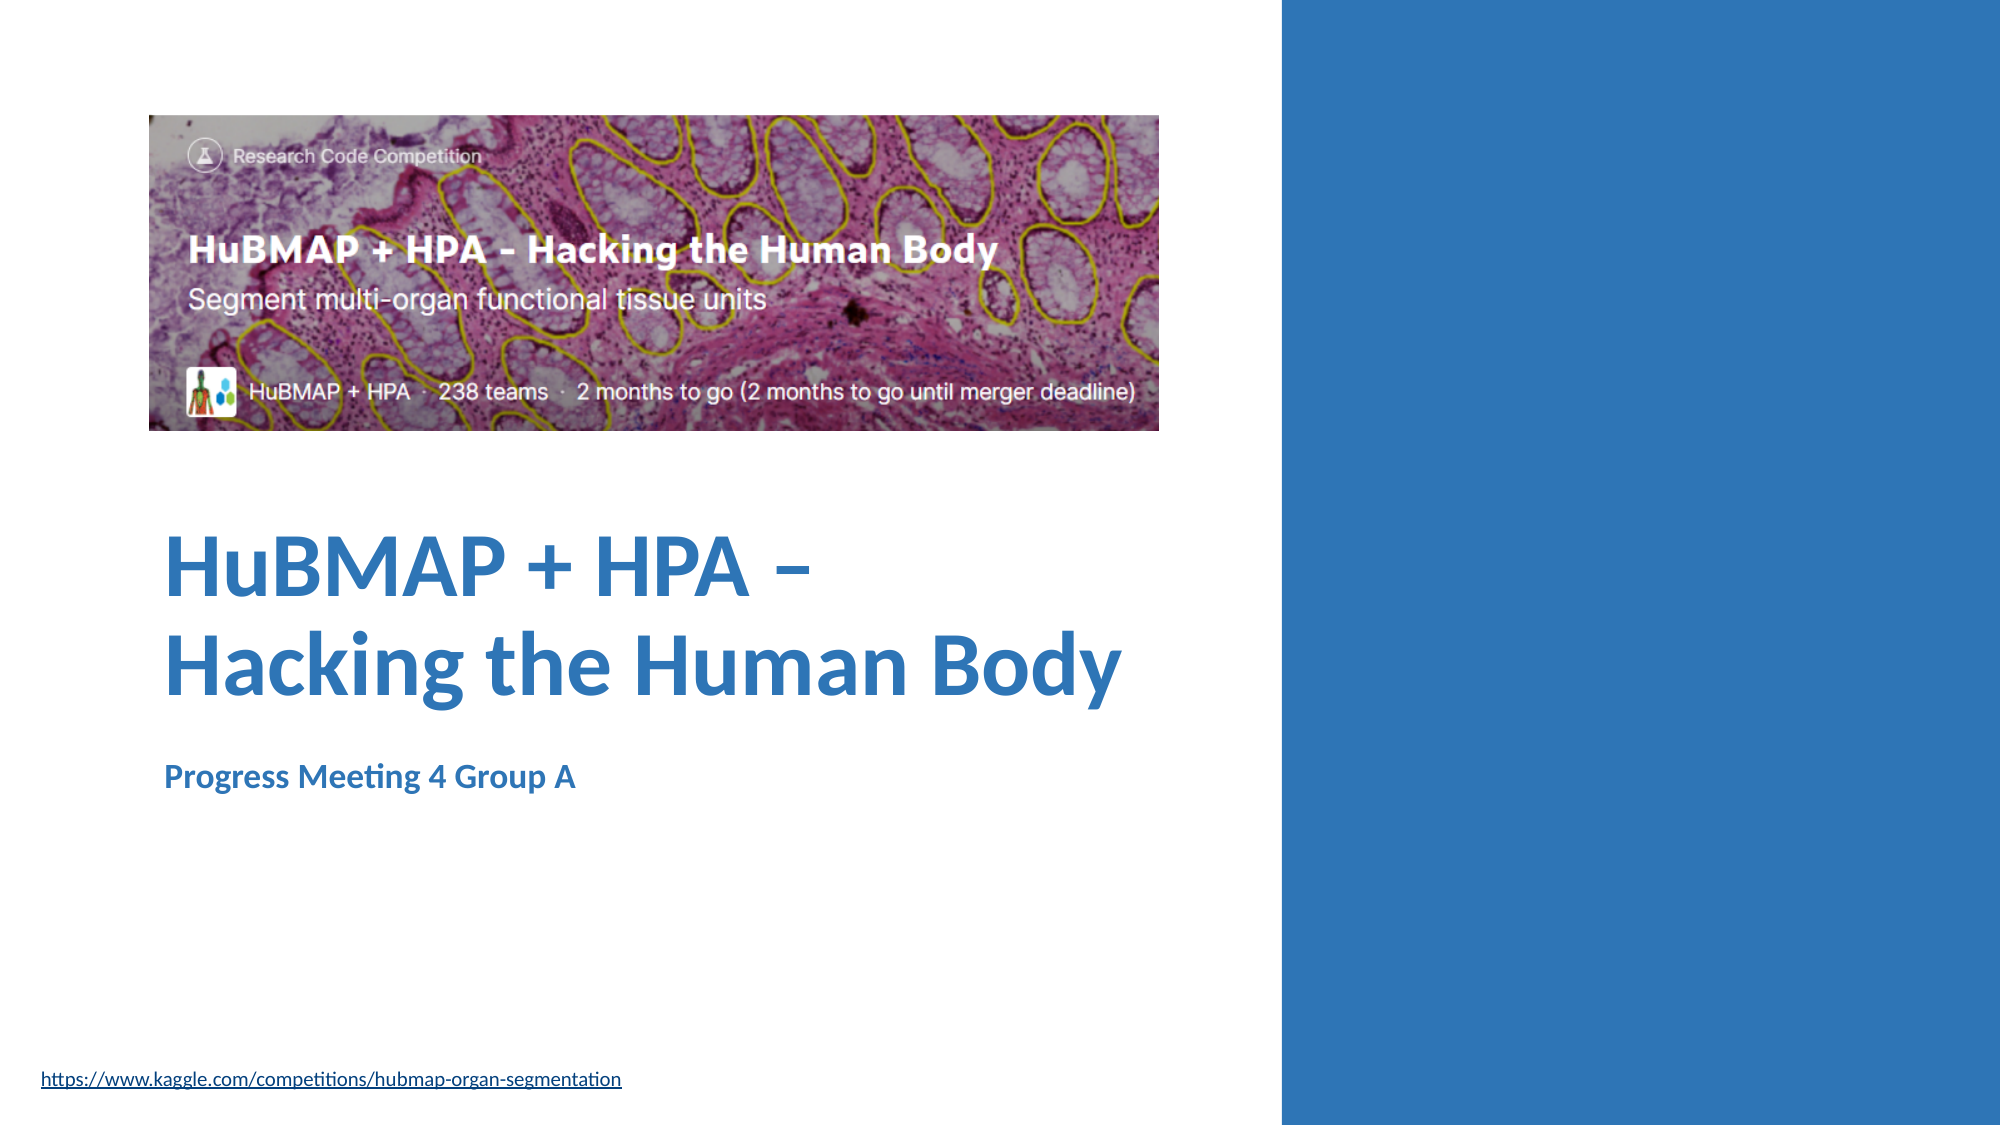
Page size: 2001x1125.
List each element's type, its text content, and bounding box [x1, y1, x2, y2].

list Progress Meeting 4 Group A [149, 750, 1097, 796]
picture [149, 114, 1159, 431]
text_box https://www.kaggle.com/competitions/hubmap-organ-segmentation [26, 1057, 637, 1098]
list HuBMAP + HPA – Hacking the Human Body [149, 509, 1211, 616]
